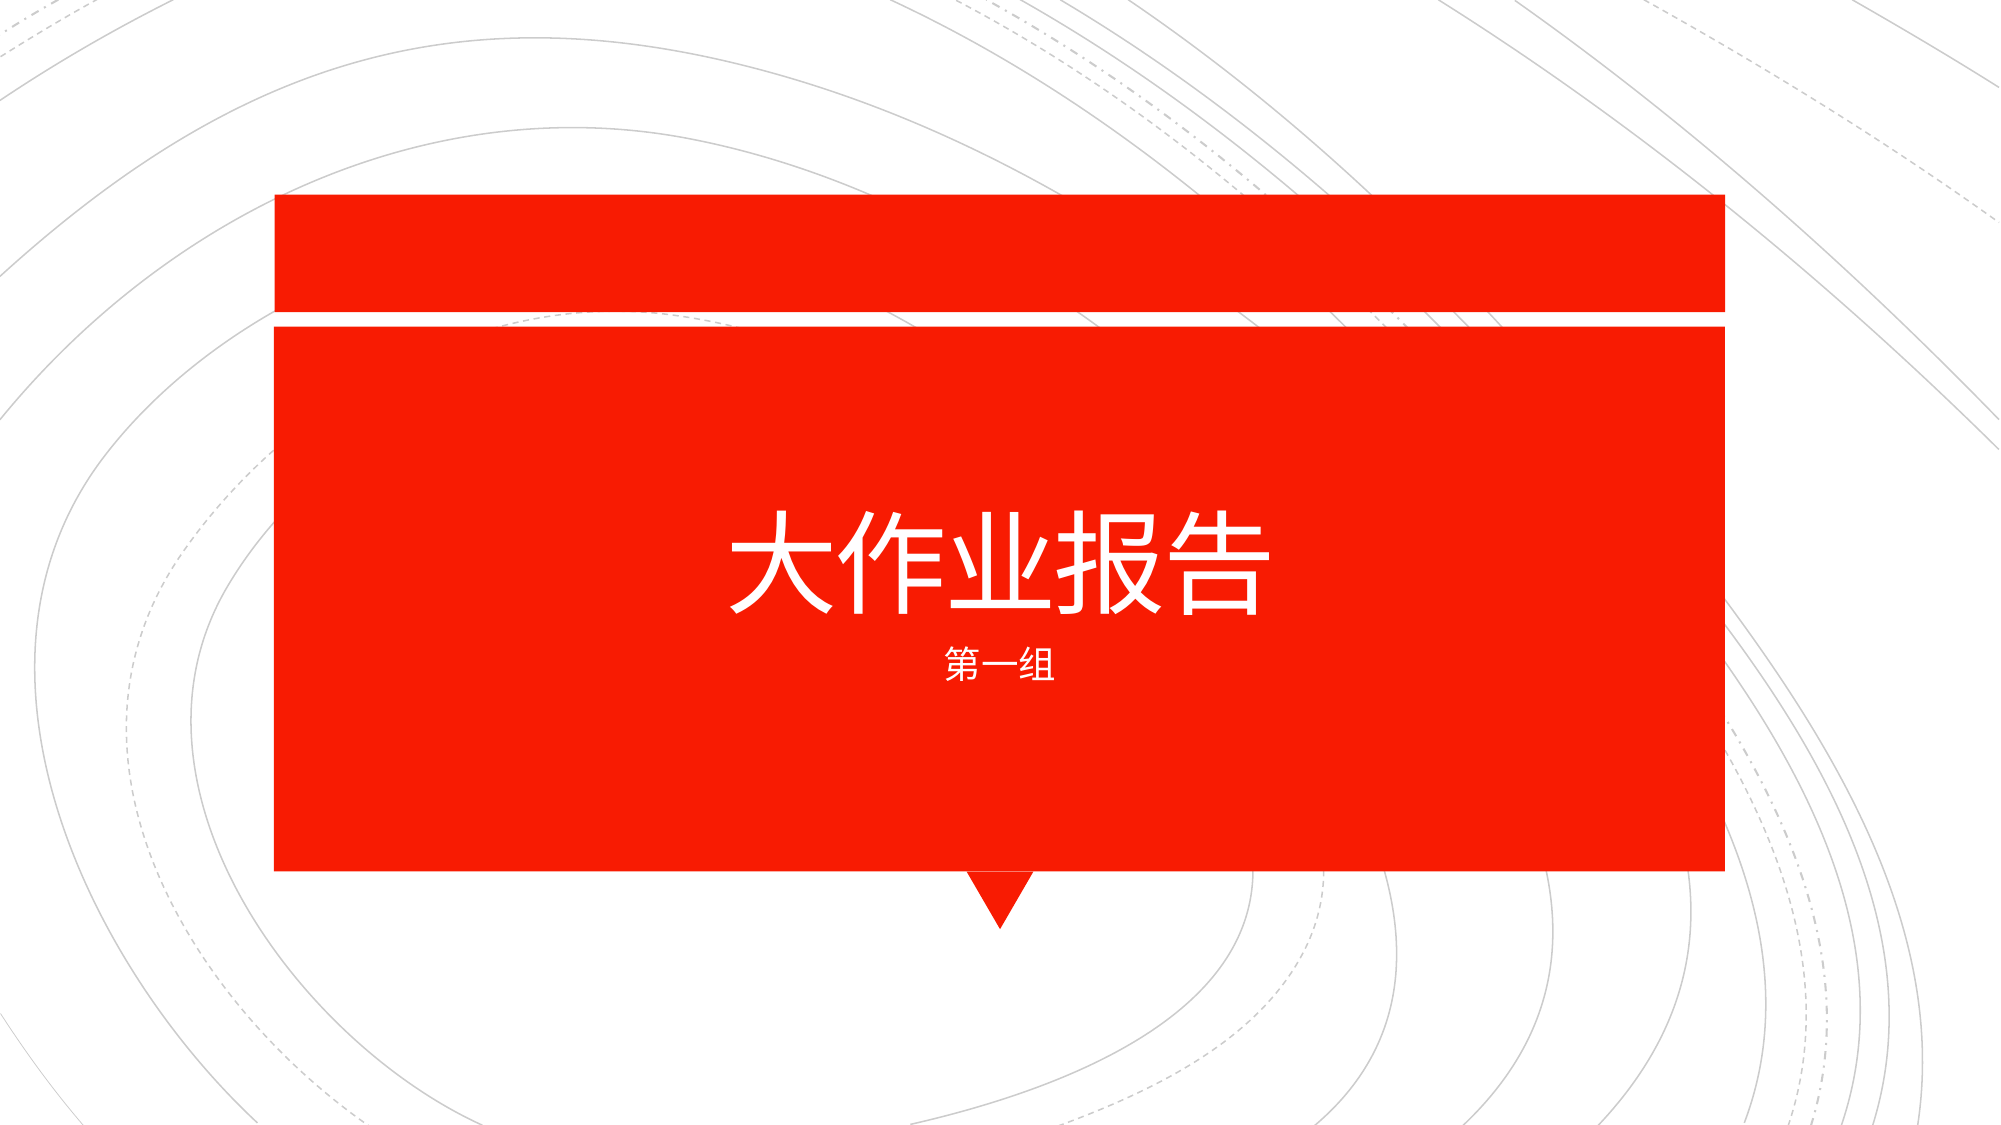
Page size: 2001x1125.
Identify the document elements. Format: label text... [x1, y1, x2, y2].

title 大作业报告 [288, 340, 1713, 628]
subtitle 第一组 [288, 640, 1712, 858]
